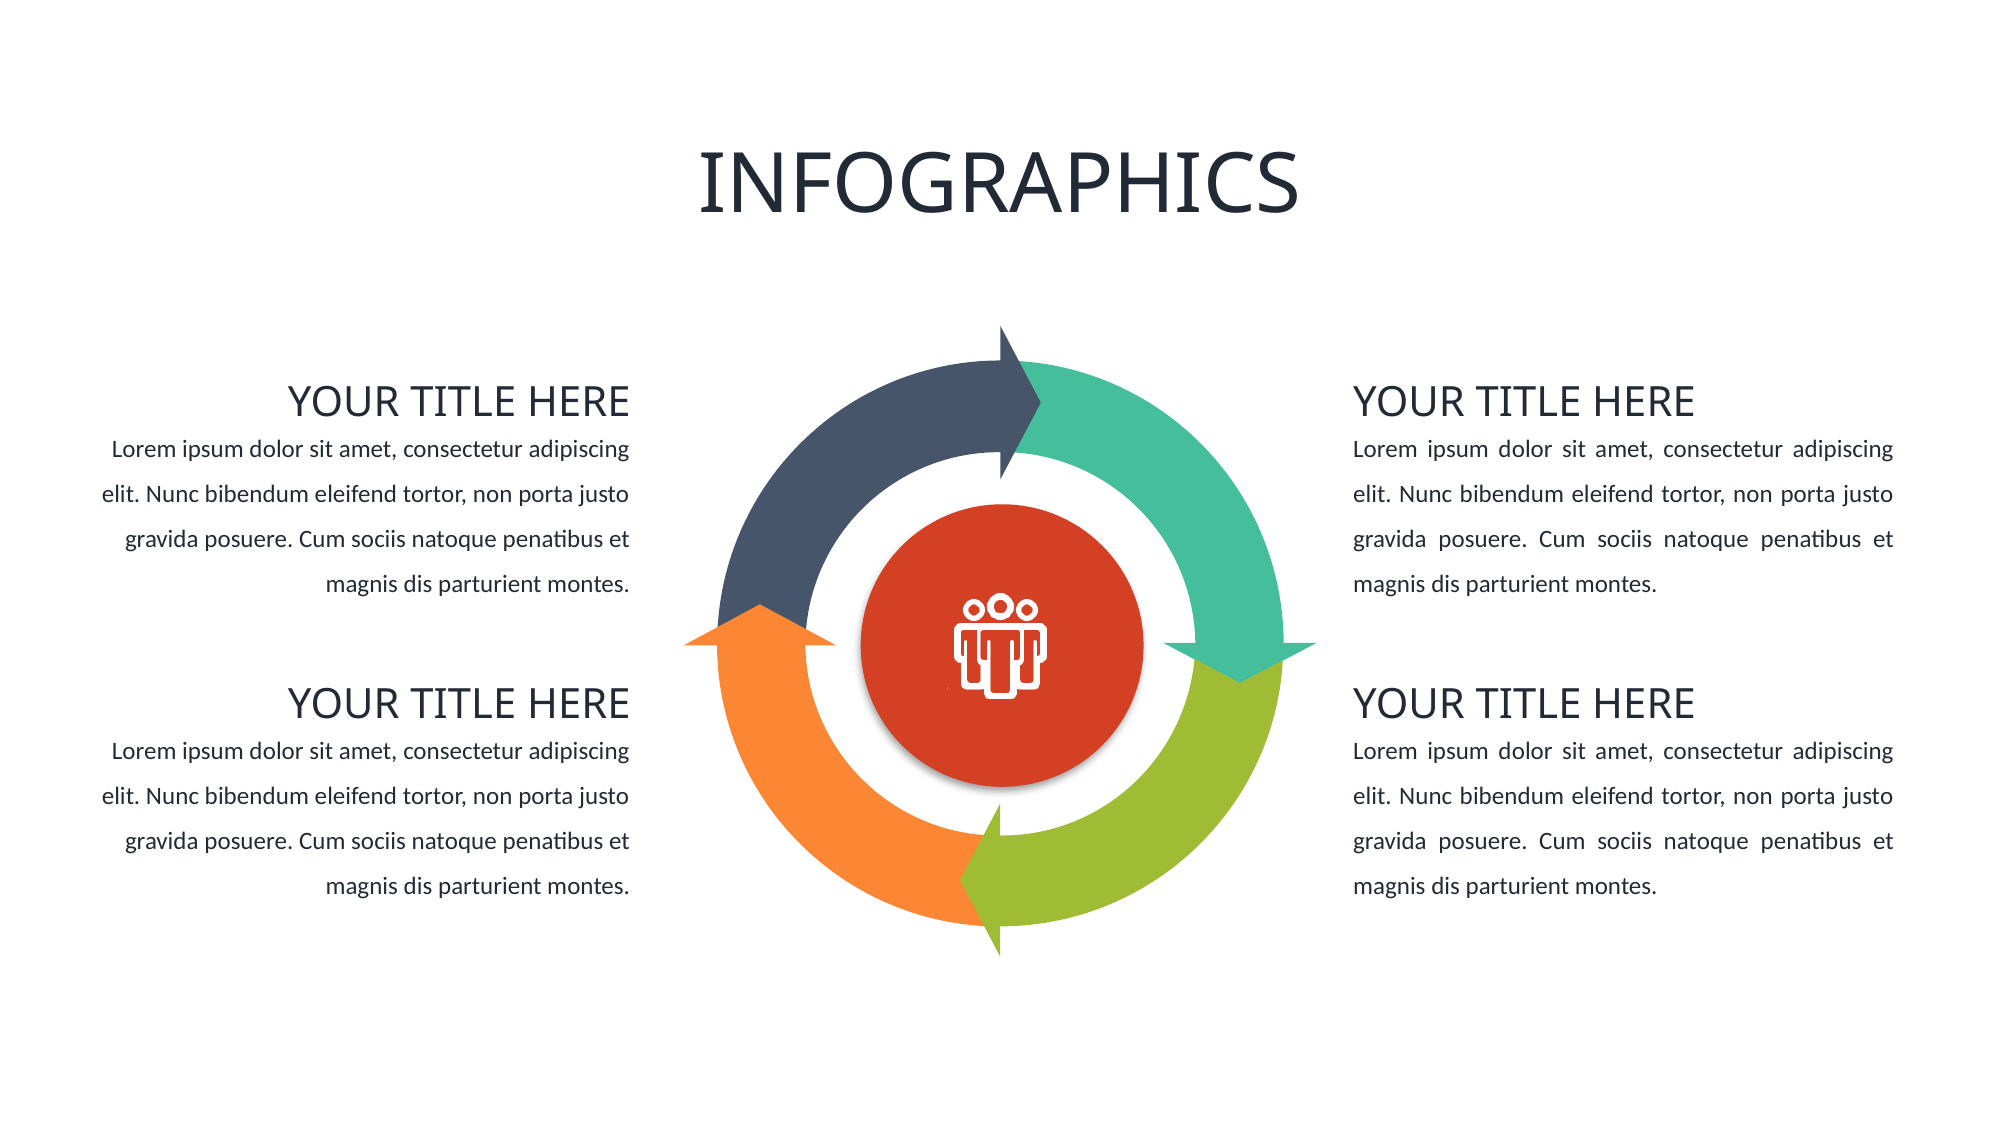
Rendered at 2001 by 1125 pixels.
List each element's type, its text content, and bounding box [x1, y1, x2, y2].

text_box Lorem ipsum dolor sit amet, consectetur adipiscing elit. Nunc bibendum eleifend tortor, non porta justo gravida posuere. Cum sociis natoque penatibus et magnis dis parturient montes. [1338, 432, 1910, 605]
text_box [683, 326, 1317, 957]
text_box Lorem ipsum dolor sit amet, consectetur adipiscing elit. Nunc bibendum eleifend tortor, non porta justo gravida posuere. Cum sociis natoque penatibus et magnis dis parturient montes. [74, 432, 646, 605]
text_box Lorem ipsum dolor sit amet, consectetur adipiscing elit. Nunc bibendum eleifend tortor, non porta justo gravida posuere. Cum sociis natoque penatibus et magnis dis parturient montes. [1338, 734, 1910, 907]
text_box YOUR TITLE HERE [74, 669, 646, 734]
text_box YOUR TITLE HERE [74, 366, 646, 432]
text_box INFOGRAPHICS [611, 122, 1389, 237]
text_box Lorem ipsum dolor sit amet, consectetur adipiscing elit. Nunc bibendum eleifend tortor, non porta justo gravida posuere. Cum sociis natoque penatibus et magnis dis parturient montes. [74, 734, 646, 907]
text_box YOUR TITLE HERE [1338, 669, 1910, 734]
text_box YOUR TITLE HERE [1338, 366, 1910, 432]
